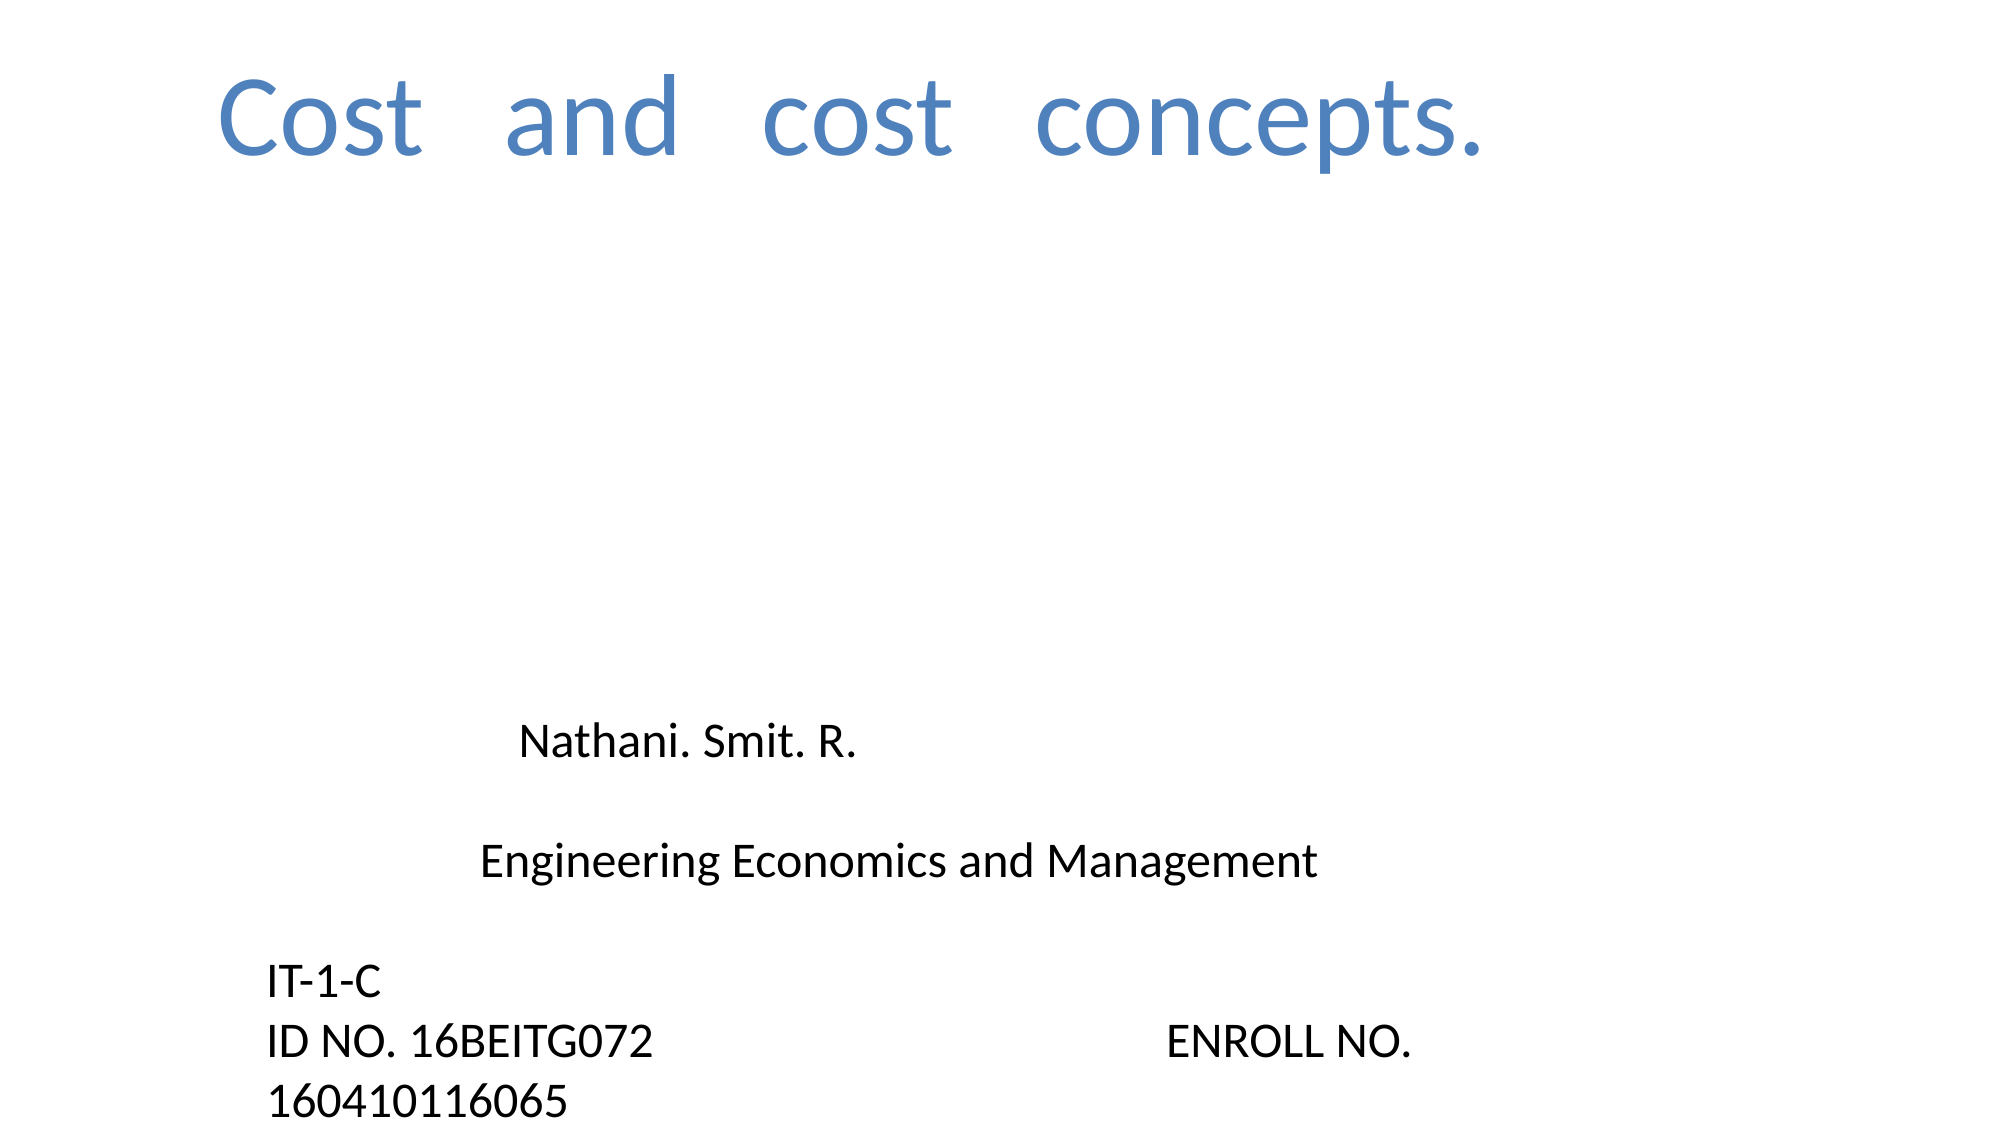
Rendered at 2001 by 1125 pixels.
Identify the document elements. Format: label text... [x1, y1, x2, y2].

text_box Nathani. Smit. R. Engineering Economics and Management IT-1-C ID NO. 16BEITG072 ENROLL NO. 160410116065 [251, 699, 1677, 1125]
text_box Cost and cost concepts. [203, 46, 2000, 188]
